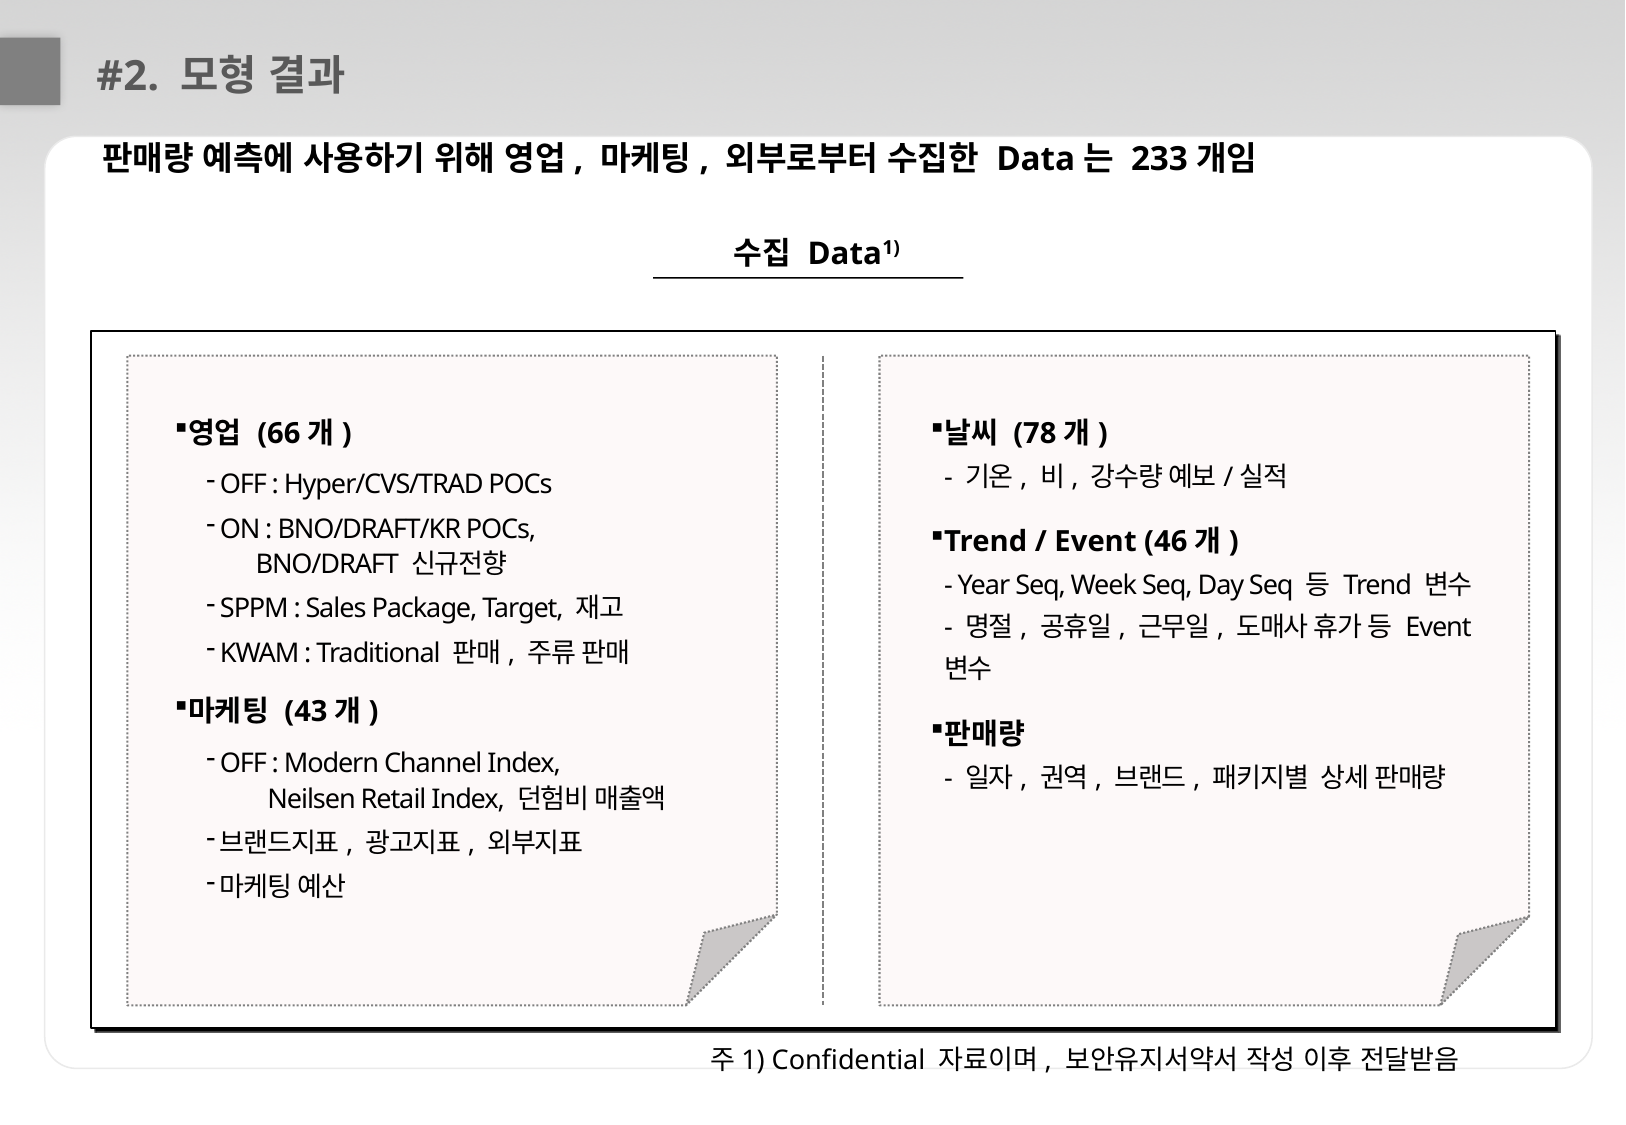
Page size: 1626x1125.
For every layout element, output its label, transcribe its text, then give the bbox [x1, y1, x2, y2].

text_box [127, 355, 777, 1006]
picture [0, 0, 1625, 1125]
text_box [0, 37, 351, 106]
text_box 판매량 예측에 사용하기 위해 영업, 마케팅, 외부로부터 수집한 Data는 233개임 [101, 136, 1621, 177]
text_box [652, 223, 973, 279]
text_box 날씨 (78개) - 기온, 비, 강수량 예보/실적 Trend / Event (46개) - Year Seq, Week Seq, Day Seq 등 Trend 변수 - 명절, 공휴일, 근무일, 도매사 휴가 등 Event 변수 판매량 - 일자, 권역, 브랜드, 패키지별 상세 판매량 [930, 403, 1486, 793]
text_box 영업 (66개) OFF : Hyper/CVS/TRAD POCs ON : BNO/DRAFT/KR POCs, BNO/DRAFT 신규전향 SPPM : Sales Package, Target, 재고 KWAM : Traditional 판매, 주류 판매 마케팅 (43개) OFF : Modern Channel Index, Neilsen Retail Index, 던험비 매출액 브랜드지표, 광고지표, 외부지표 마케팅 예산 [174, 403, 730, 902]
text_box [879, 355, 1530, 1006]
text_box [90, 330, 1556, 1028]
text_box 주1) Confidential 자료이며, 보안유지서약서 작성 이후 전달받음 [635, 1034, 1474, 1083]
